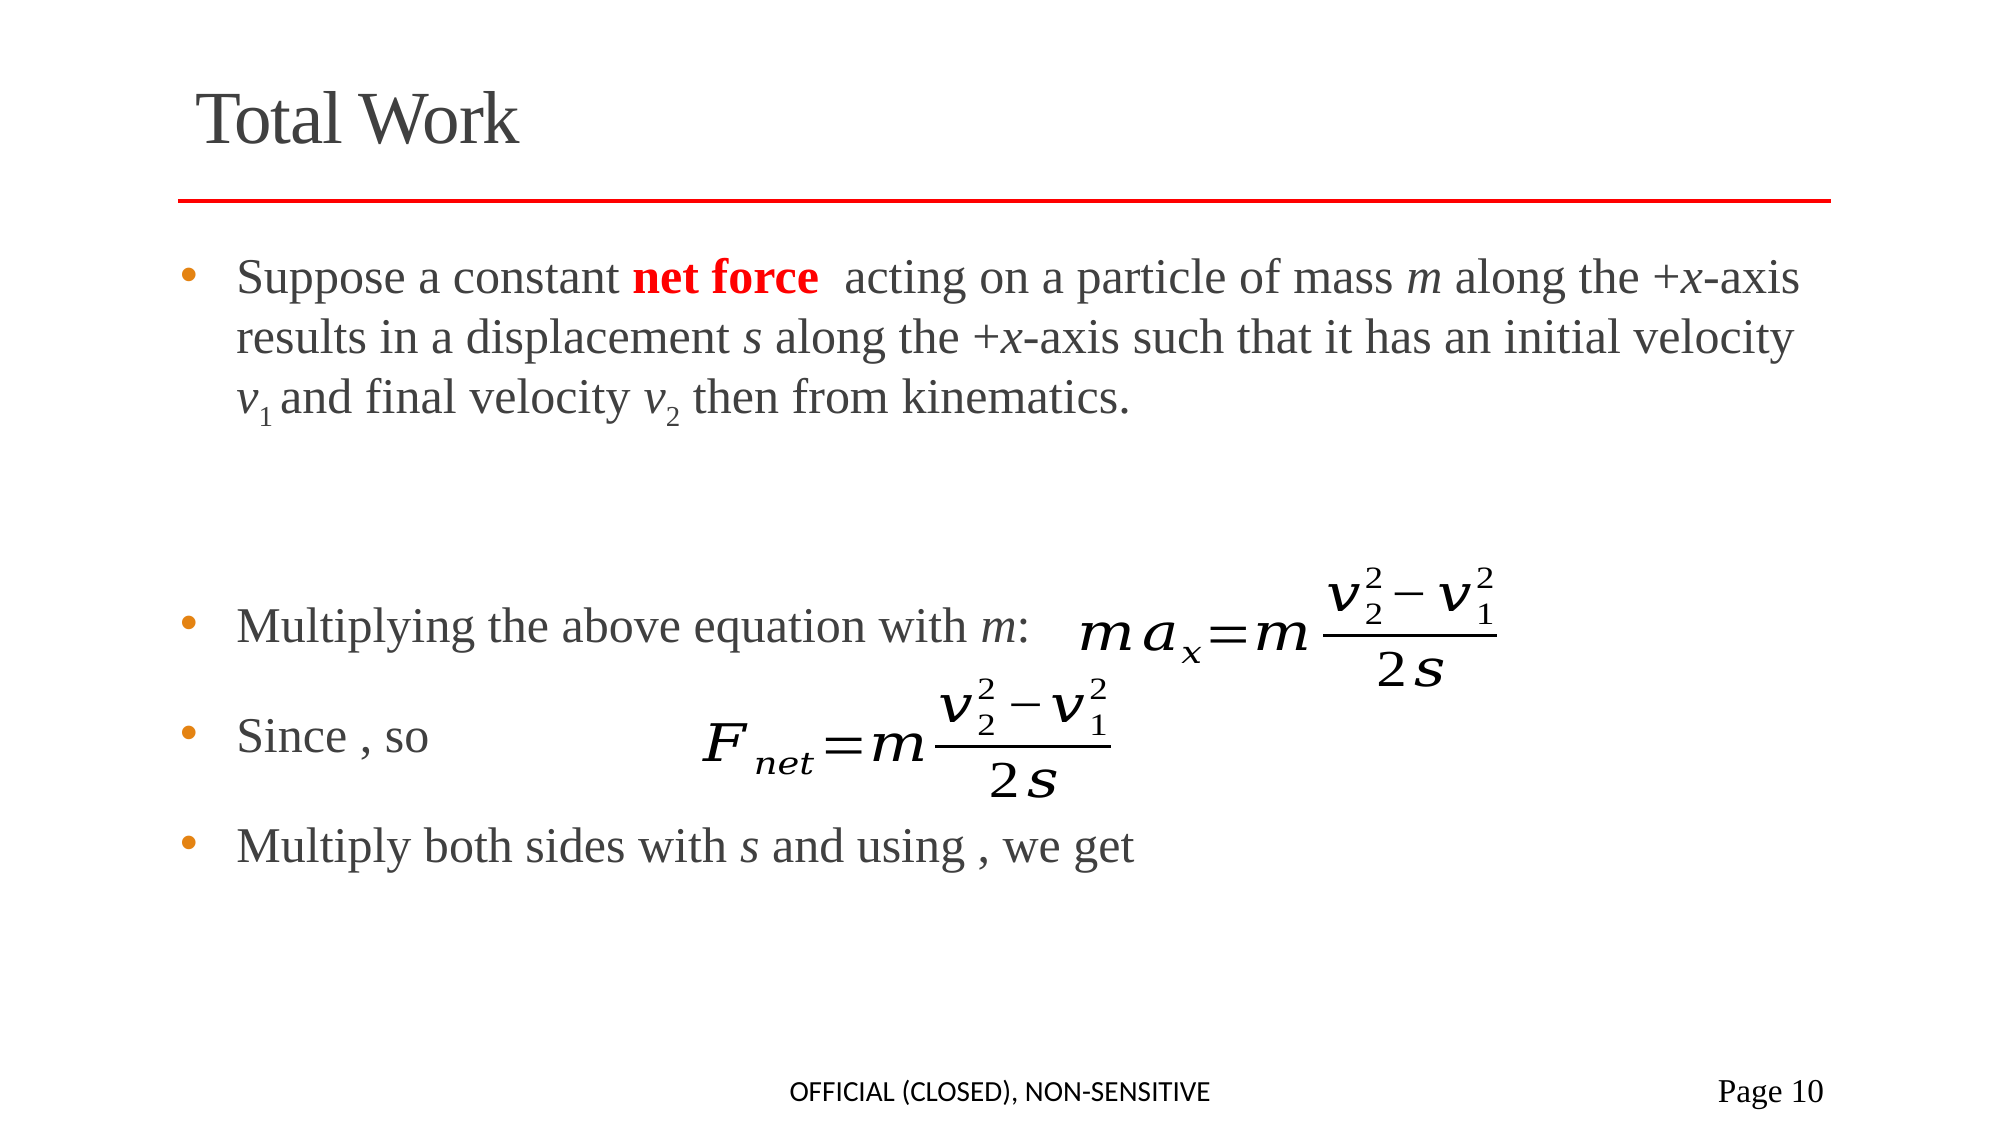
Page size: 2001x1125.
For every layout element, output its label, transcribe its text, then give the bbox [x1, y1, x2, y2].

slide_number Page 10 [1624, 1059, 1840, 1120]
title Total Work [180, 47, 1830, 195]
footer Official (closed), Non-sensitive [604, 1059, 1396, 1120]
